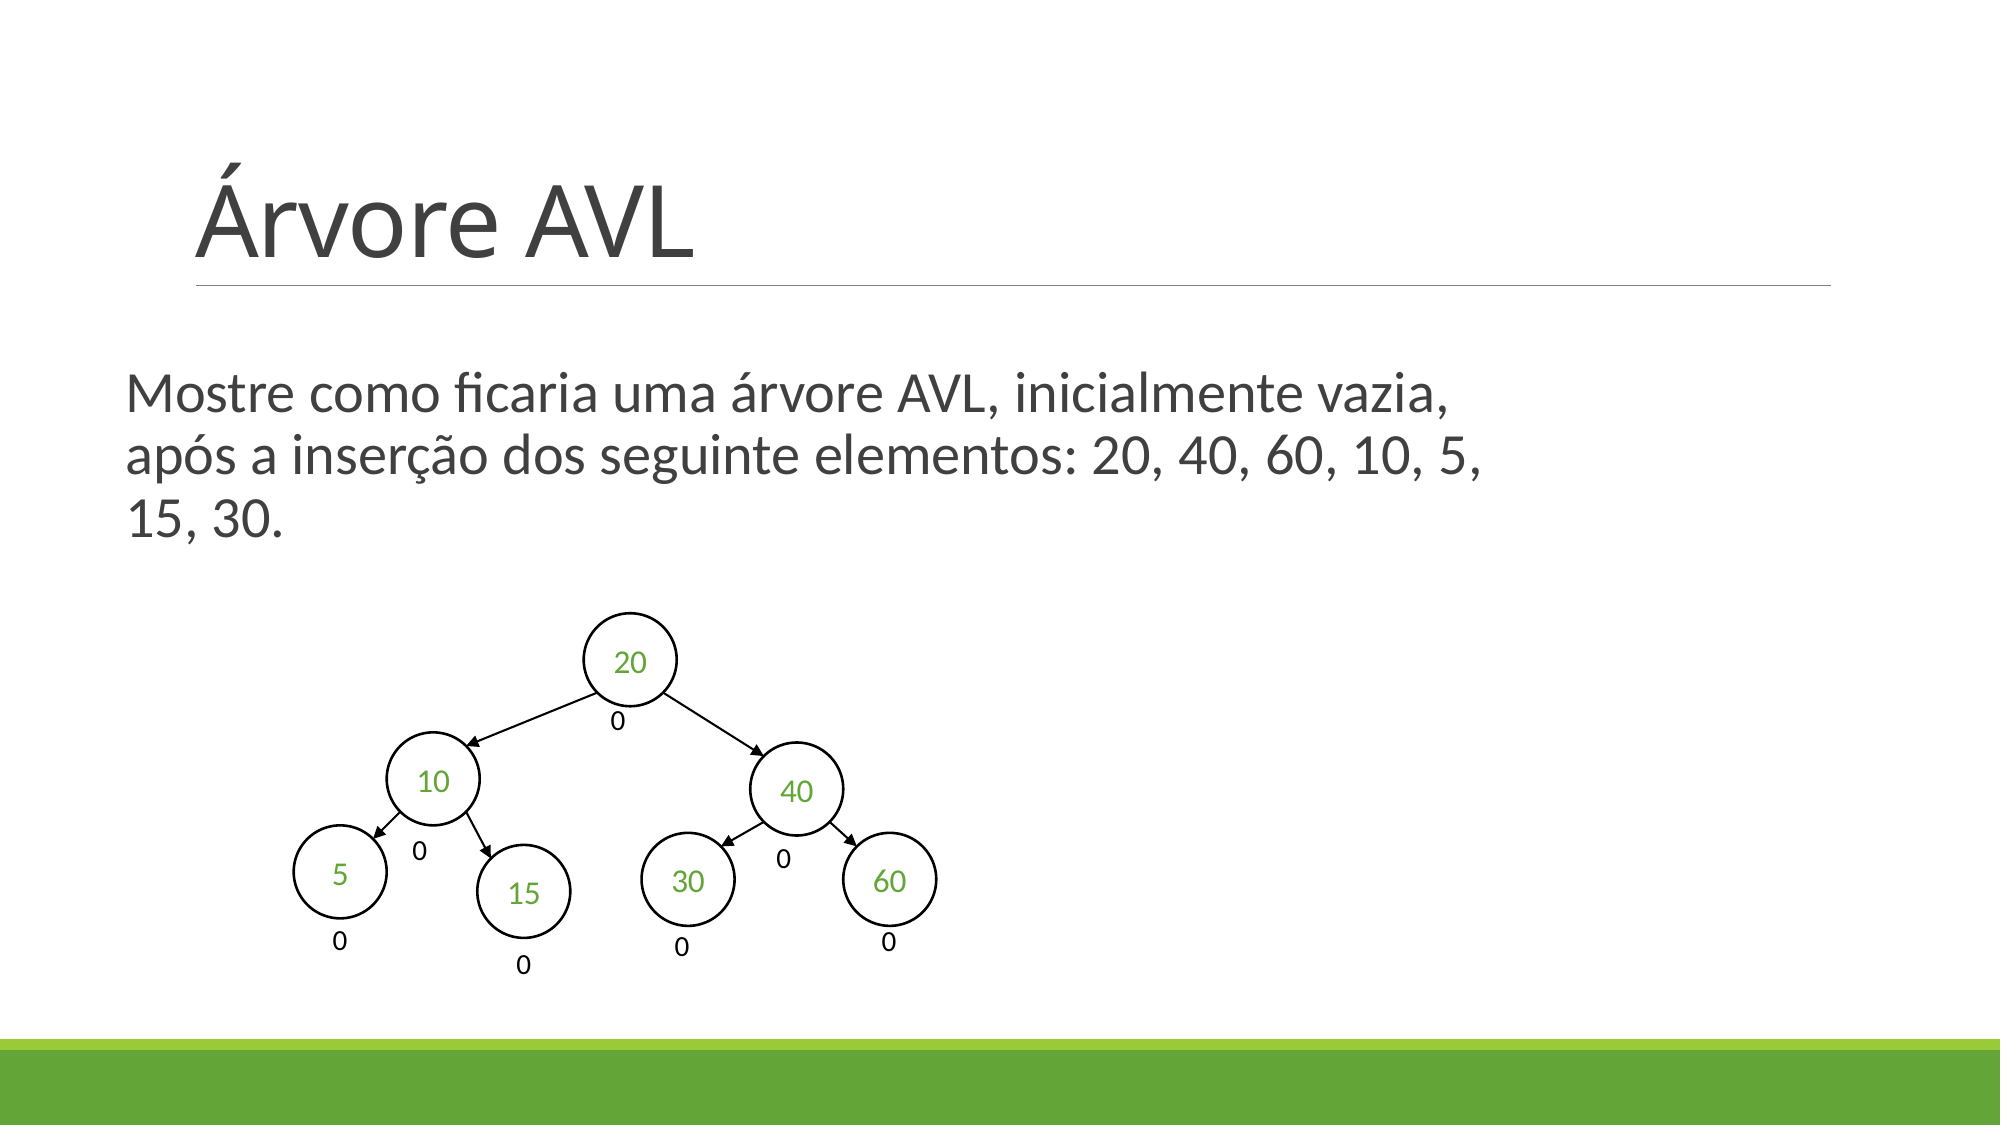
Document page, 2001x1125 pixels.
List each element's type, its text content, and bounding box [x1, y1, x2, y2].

text_box 40 [748, 741, 845, 836]
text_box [372, 811, 401, 840]
text_box 0 [318, 914, 363, 964]
text_box 0 [659, 920, 705, 970]
text_box 0 [501, 937, 546, 988]
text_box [465, 811, 492, 859]
text_box 5 [292, 824, 388, 915]
text_box 0 [397, 823, 443, 874]
text_box 15 [475, 843, 572, 937]
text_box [465, 692, 598, 747]
text_box 20 [582, 611, 679, 707]
text_box 30 [640, 831, 736, 925]
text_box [662, 692, 765, 757]
text_box 60 [841, 831, 938, 922]
list Mostre como ficaria uma árvore AVL, inicialmente vazia, após a inserção dos seguinte elementos: 20, 40, 60, 10, 5, 15, 30. [110, 354, 1521, 992]
text_box 0 [604, 693, 641, 744]
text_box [720, 821, 765, 847]
text_box 0 [761, 832, 807, 882]
text_box 10 [385, 731, 482, 826]
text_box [829, 821, 858, 847]
text_box 0 [866, 915, 912, 965]
title Árvore AVL [180, 47, 1830, 285]
